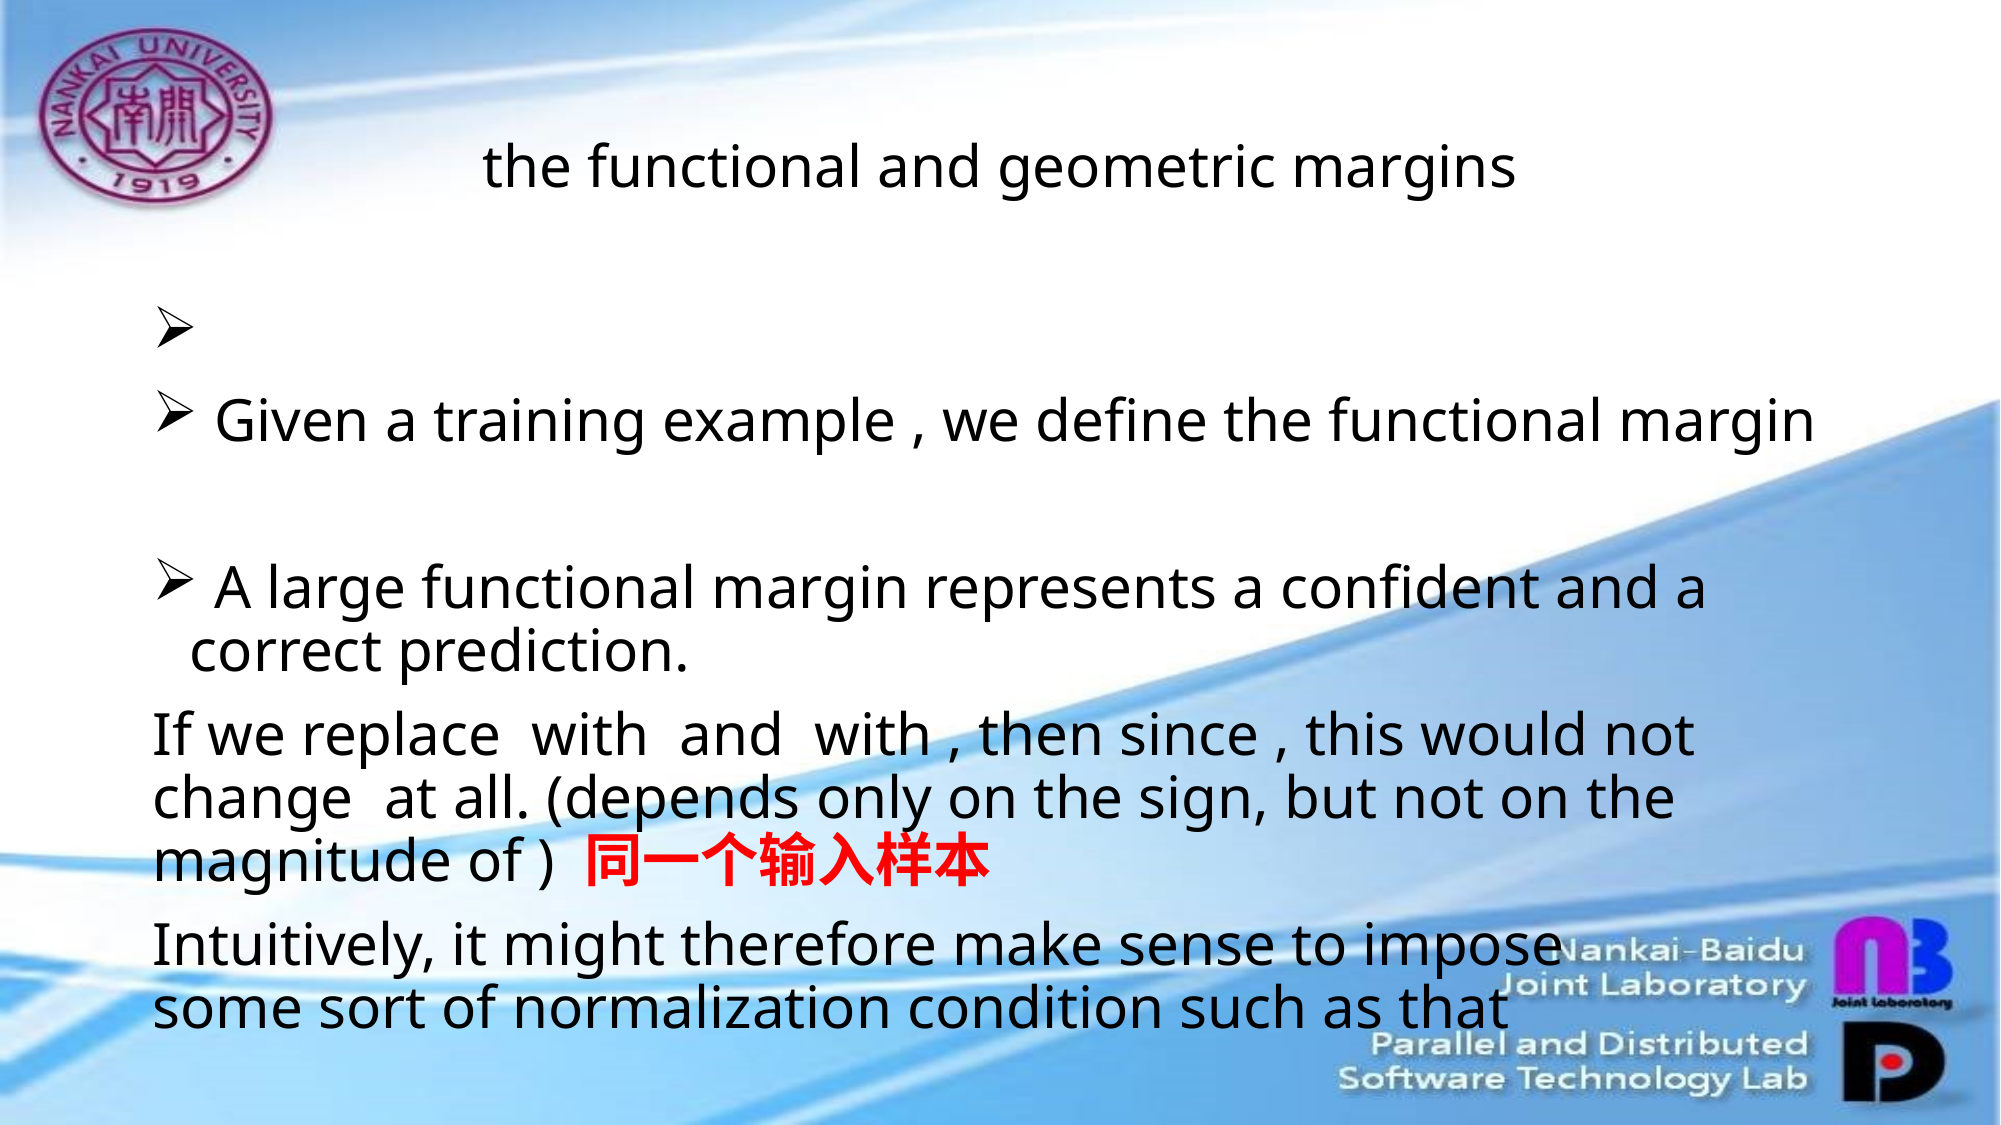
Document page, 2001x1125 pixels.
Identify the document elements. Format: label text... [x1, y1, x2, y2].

title the functional and geometric margins [137, 59, 1863, 278]
picture [0, 0, 2001, 1125]
